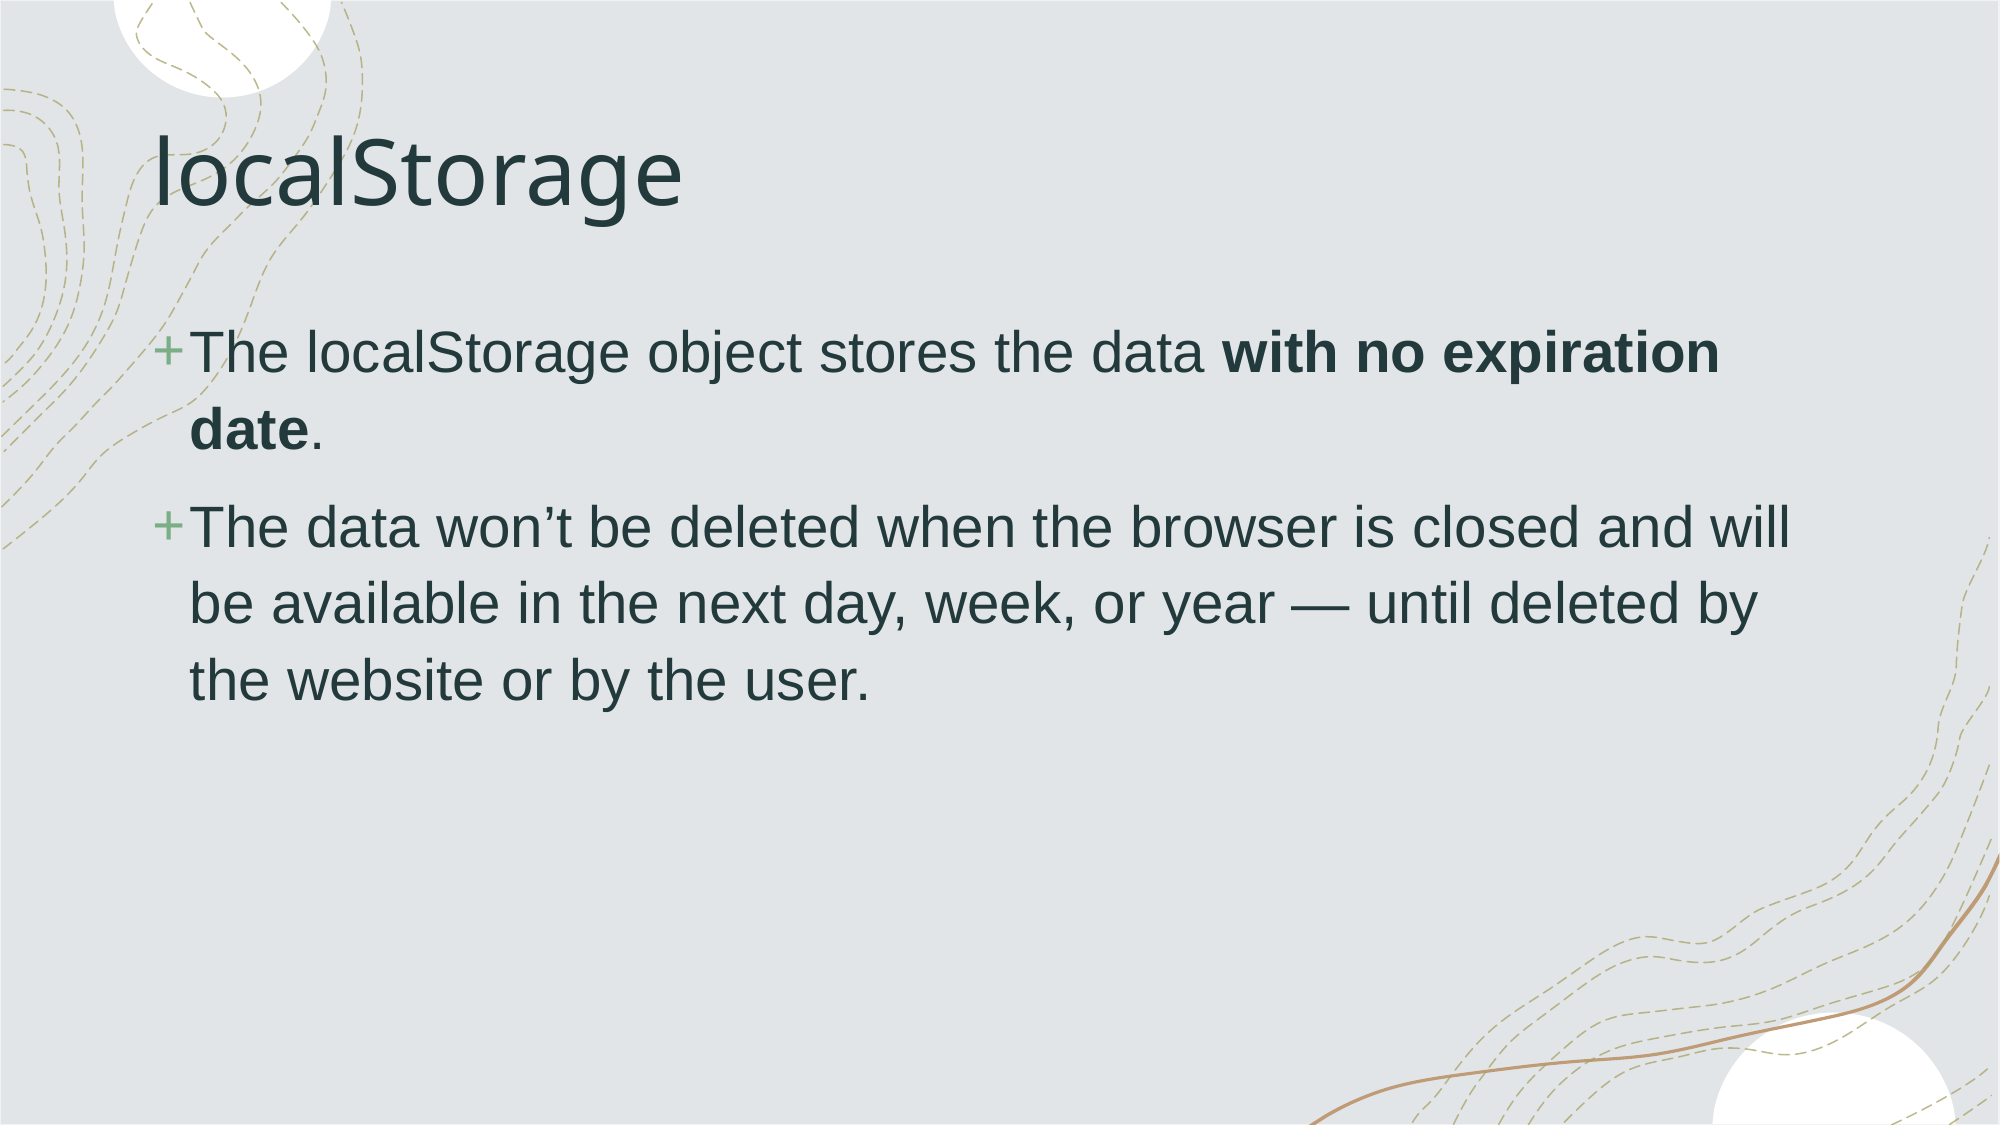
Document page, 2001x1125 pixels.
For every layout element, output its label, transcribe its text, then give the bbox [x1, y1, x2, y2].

title localStorage [137, 59, 1863, 278]
list The localStorage object stores the data with no expiration date. The data won’t be deleted when the browser is closed and will be available in the next day, week, or year — until deleted by the website or by the user. [137, 299, 1863, 1014]
